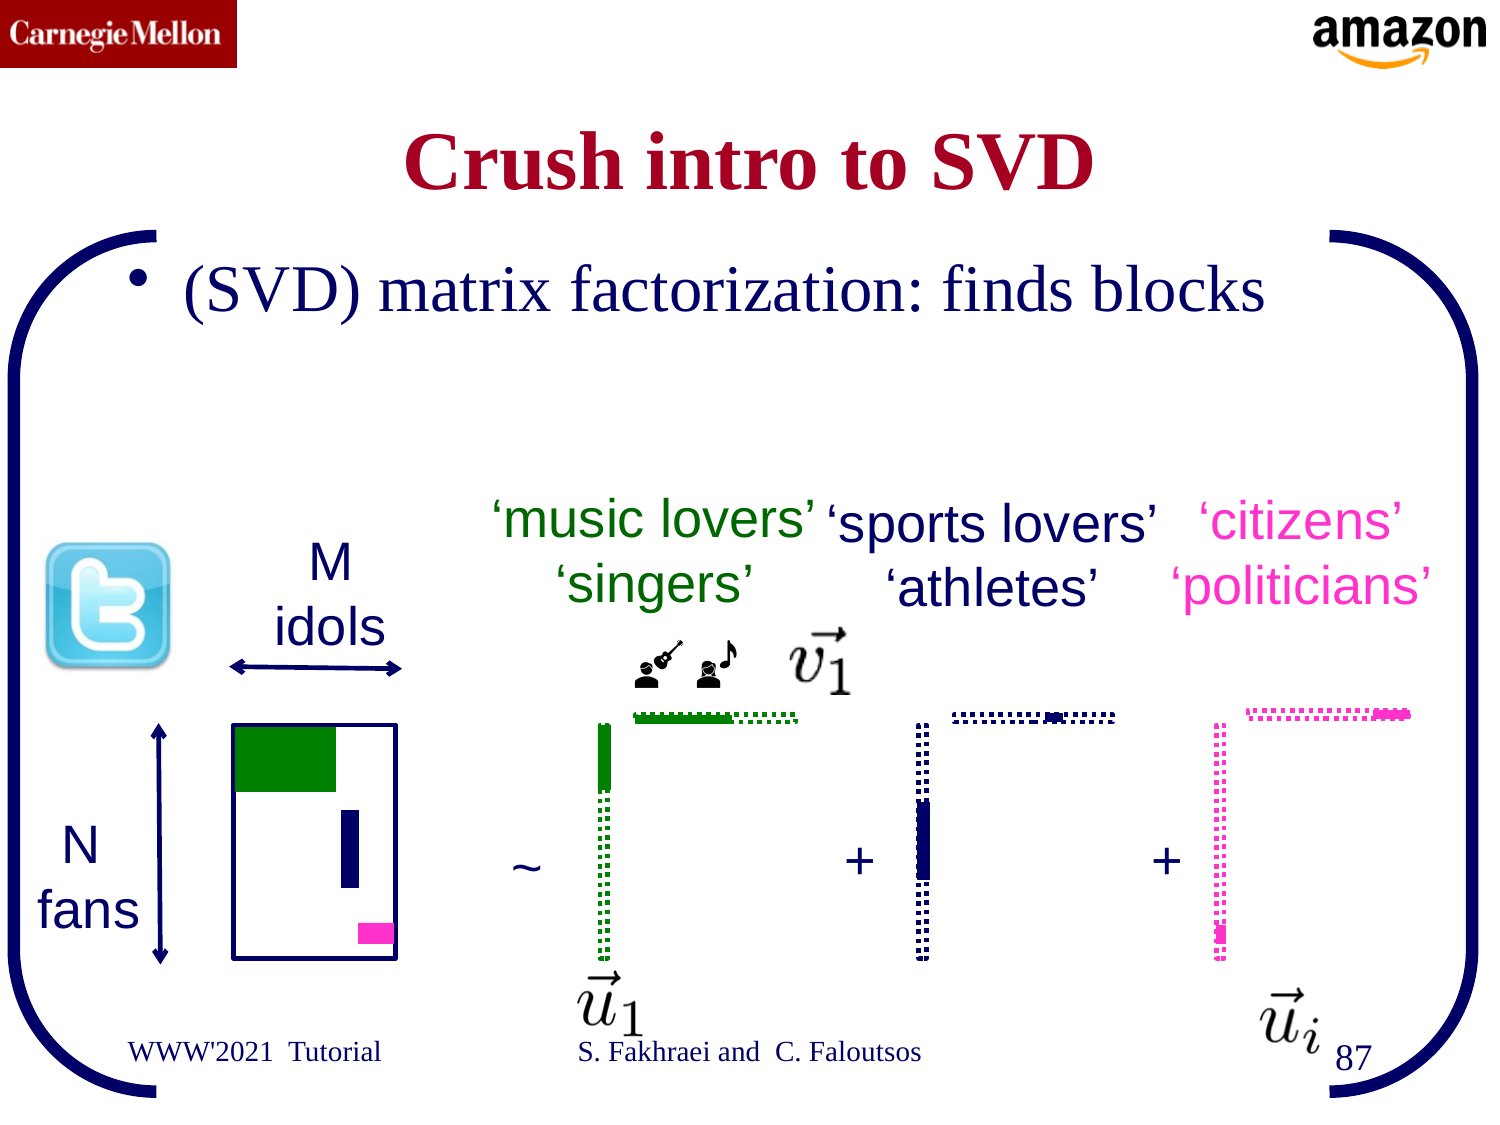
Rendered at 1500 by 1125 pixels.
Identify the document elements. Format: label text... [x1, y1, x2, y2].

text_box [233, 710, 1410, 959]
slide_number 87 [1074, 1024, 1388, 1101]
title Crush intro to SVD [112, 99, 1388, 213]
slide_number WWW'2021 Tutorial [112, 1024, 426, 1101]
text_box Q: Can we spot blocks, easily? A: Silver bullet: SVD! [38, 712, 1413, 965]
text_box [629, 637, 746, 693]
picture [40, 539, 176, 675]
picture [1259, 987, 1320, 1055]
picture [0, 0, 237, 68]
picture [1313, 16, 1486, 69]
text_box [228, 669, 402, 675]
picture [788, 625, 854, 695]
picture [576, 970, 644, 1038]
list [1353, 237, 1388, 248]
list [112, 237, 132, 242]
text_box [13, 236, 1473, 1092]
footer S. Fakhraei and C. Faloutsos [512, 1024, 988, 1101]
